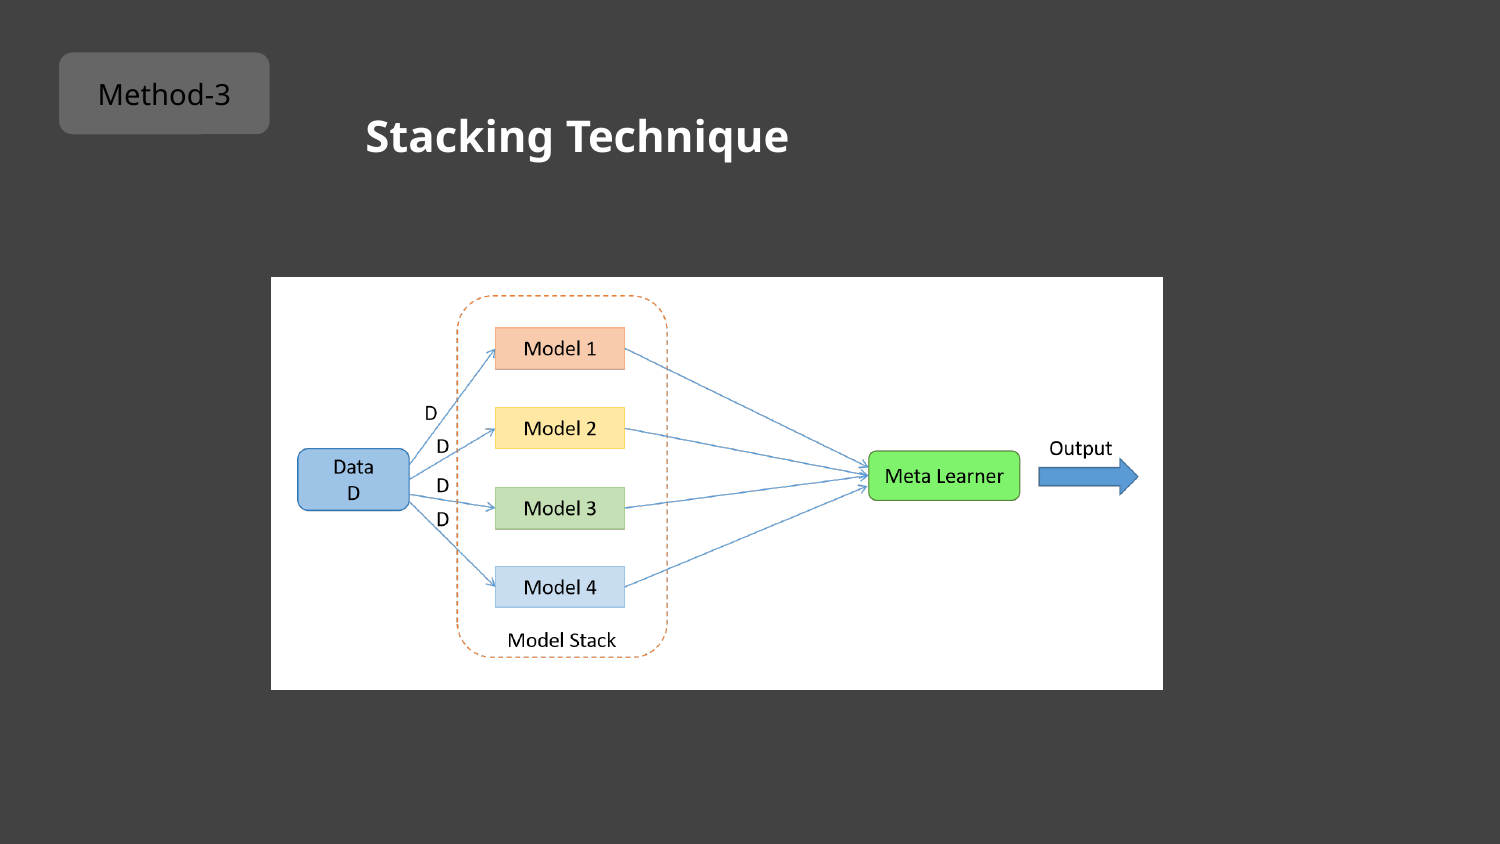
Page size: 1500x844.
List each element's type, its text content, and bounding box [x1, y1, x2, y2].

text_box Stacking Technique [350, 94, 1207, 177]
text_box Method-3 [58, 51, 271, 136]
picture [297, 295, 1139, 659]
text_box [270, 276, 1165, 691]
